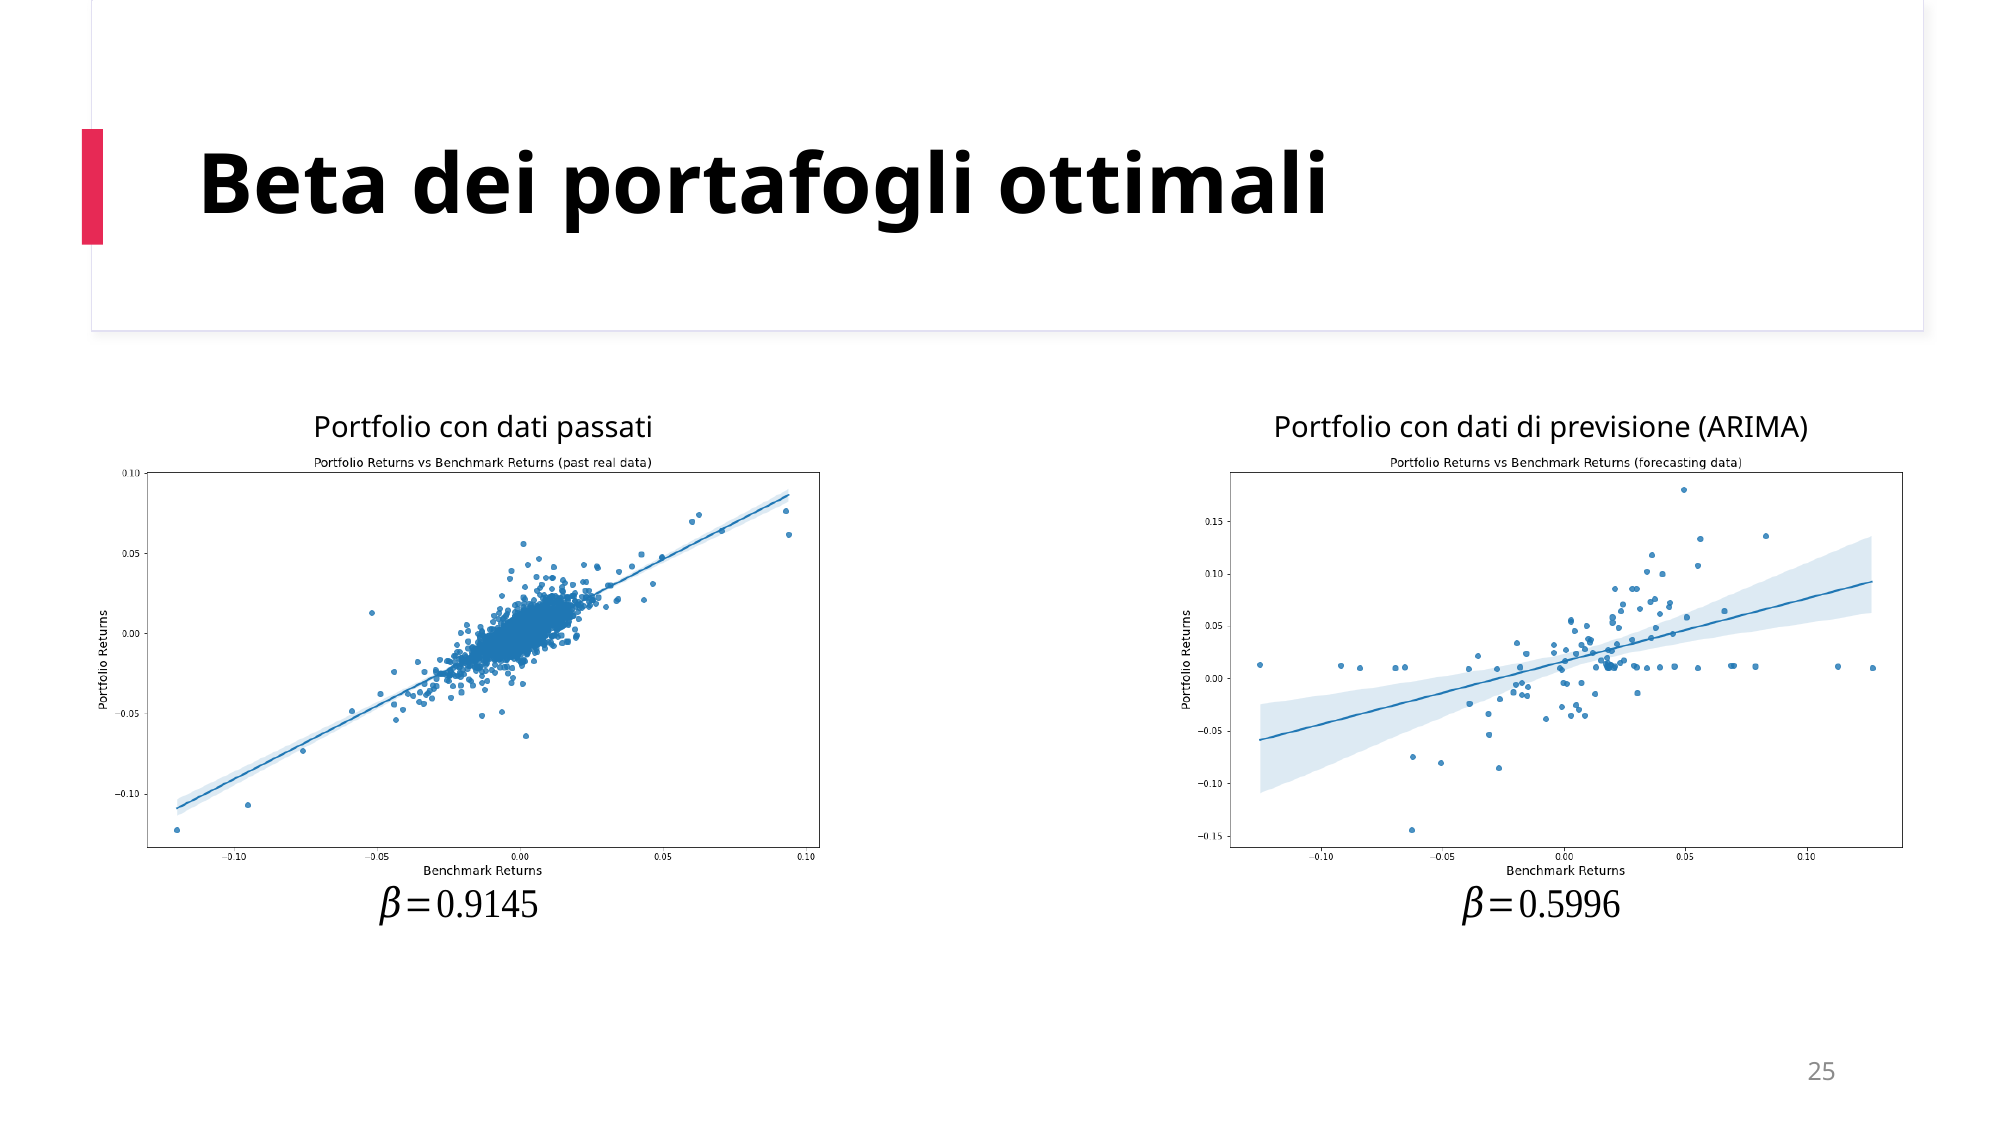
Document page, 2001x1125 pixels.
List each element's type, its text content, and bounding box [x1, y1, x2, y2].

picture [92, 451, 825, 883]
picture [1175, 451, 1908, 883]
slide_number 25 [1401, 1042, 1851, 1103]
text_box Portfolio con dati passati [298, 400, 677, 451]
text_box Portfolio con dati di previsione (ARIMA) [1258, 400, 1824, 451]
title Beta dei portafogli ottimali [183, 90, 1851, 284]
